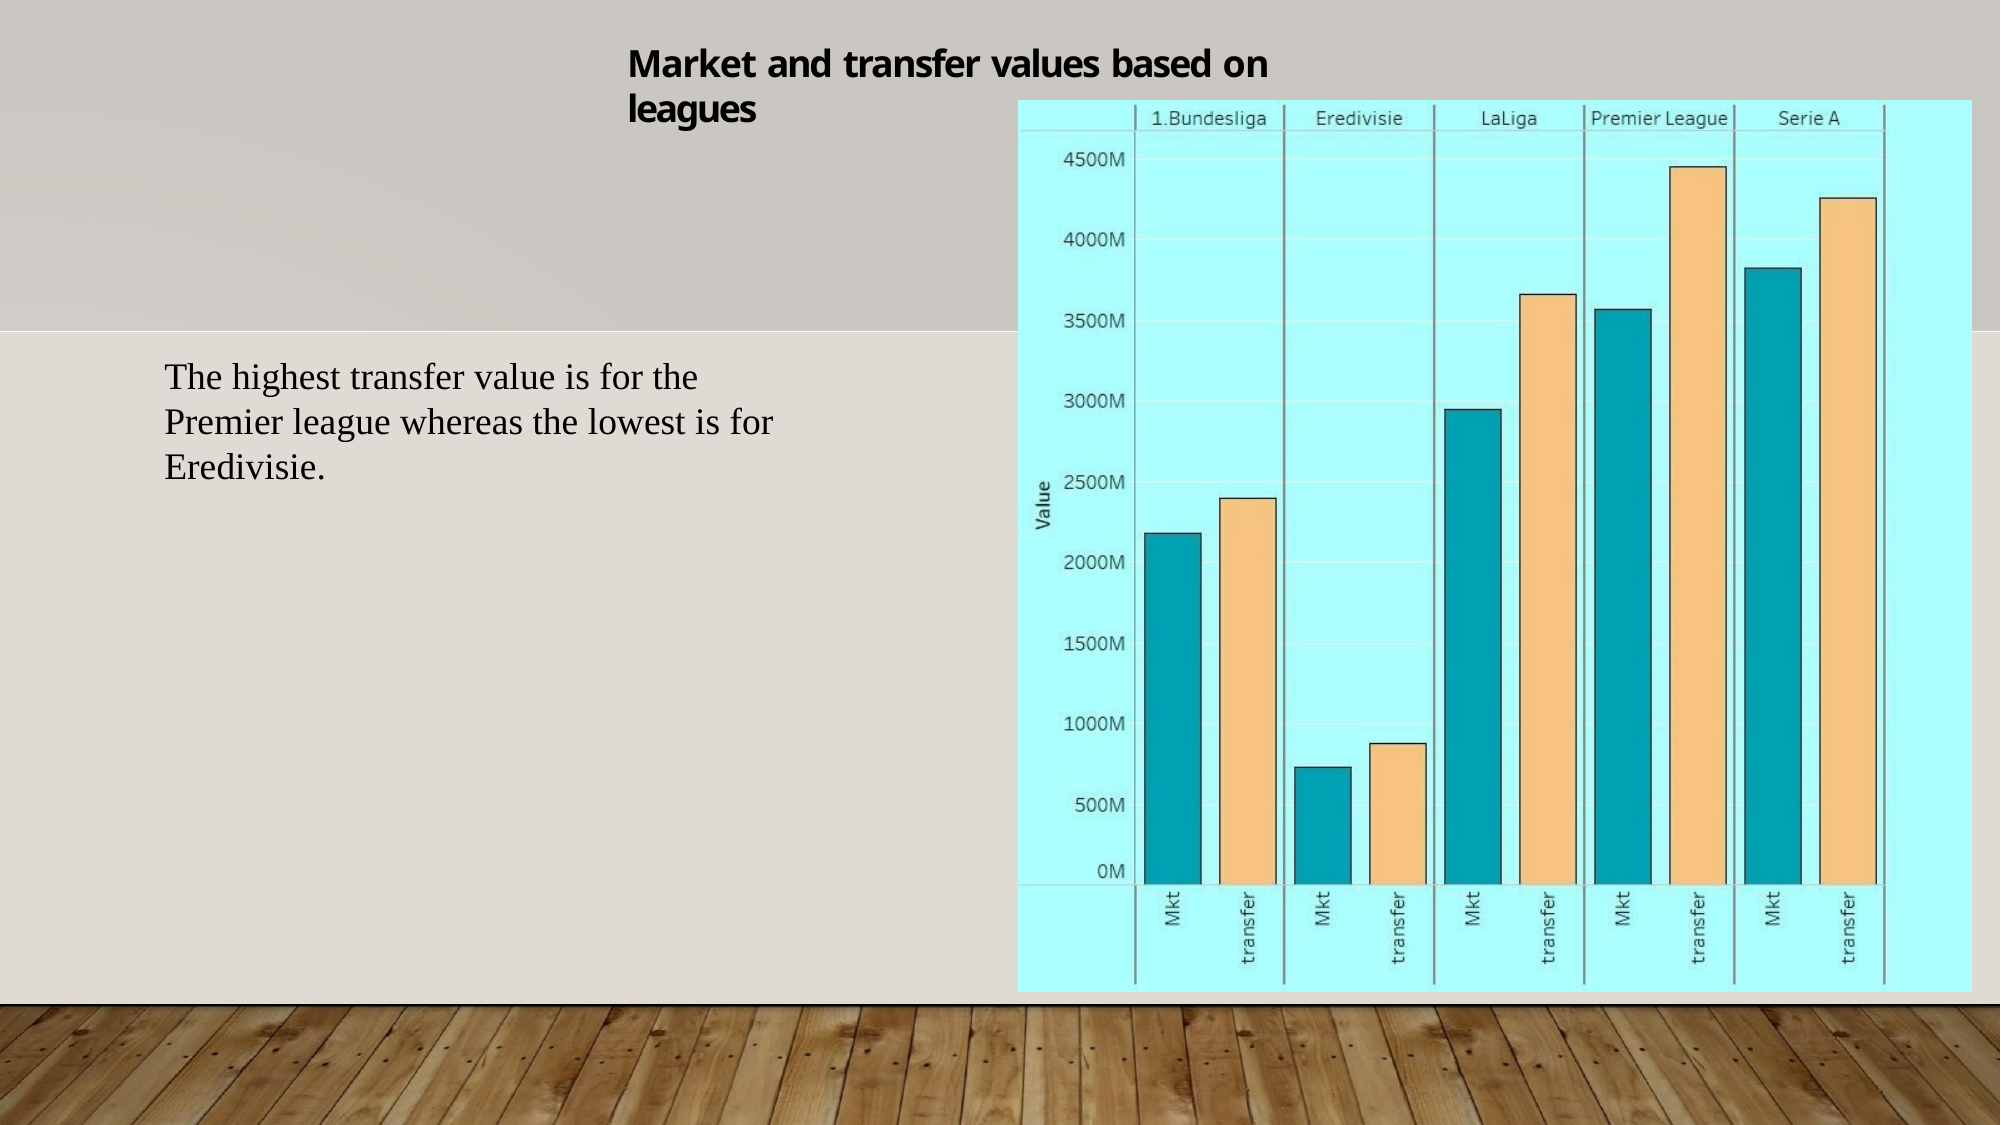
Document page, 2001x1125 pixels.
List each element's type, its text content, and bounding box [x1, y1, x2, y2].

picture [0, 1006, 2000, 1125]
title Market and transfer values based on leagues [625, 37, 1297, 228]
picture [0, 0, 2000, 1004]
text_box The highest transfer value is for the Premier league whereas the lowest is for Eredivisie. [162, 349, 788, 487]
